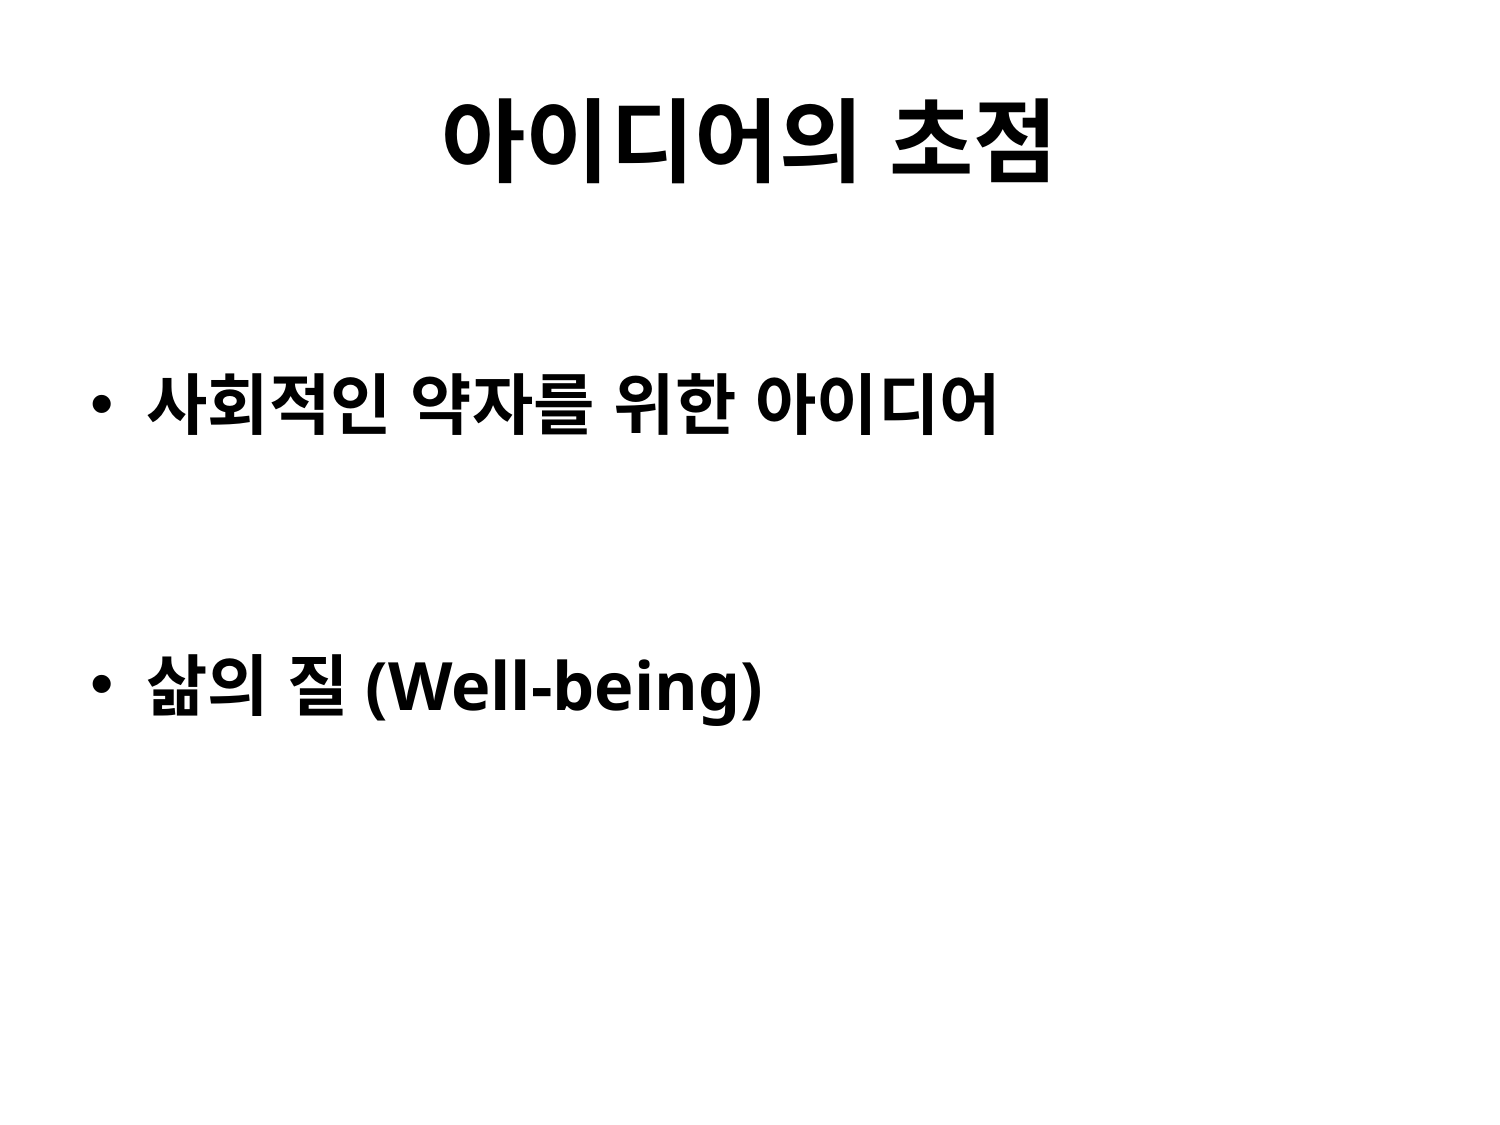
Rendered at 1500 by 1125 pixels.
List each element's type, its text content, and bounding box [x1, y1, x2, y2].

title 아이디어의 초점 [75, 45, 1425, 233]
list 사회적인 약자를 위한 아이디어 삶의 질(Well-being) [75, 262, 1425, 1005]
